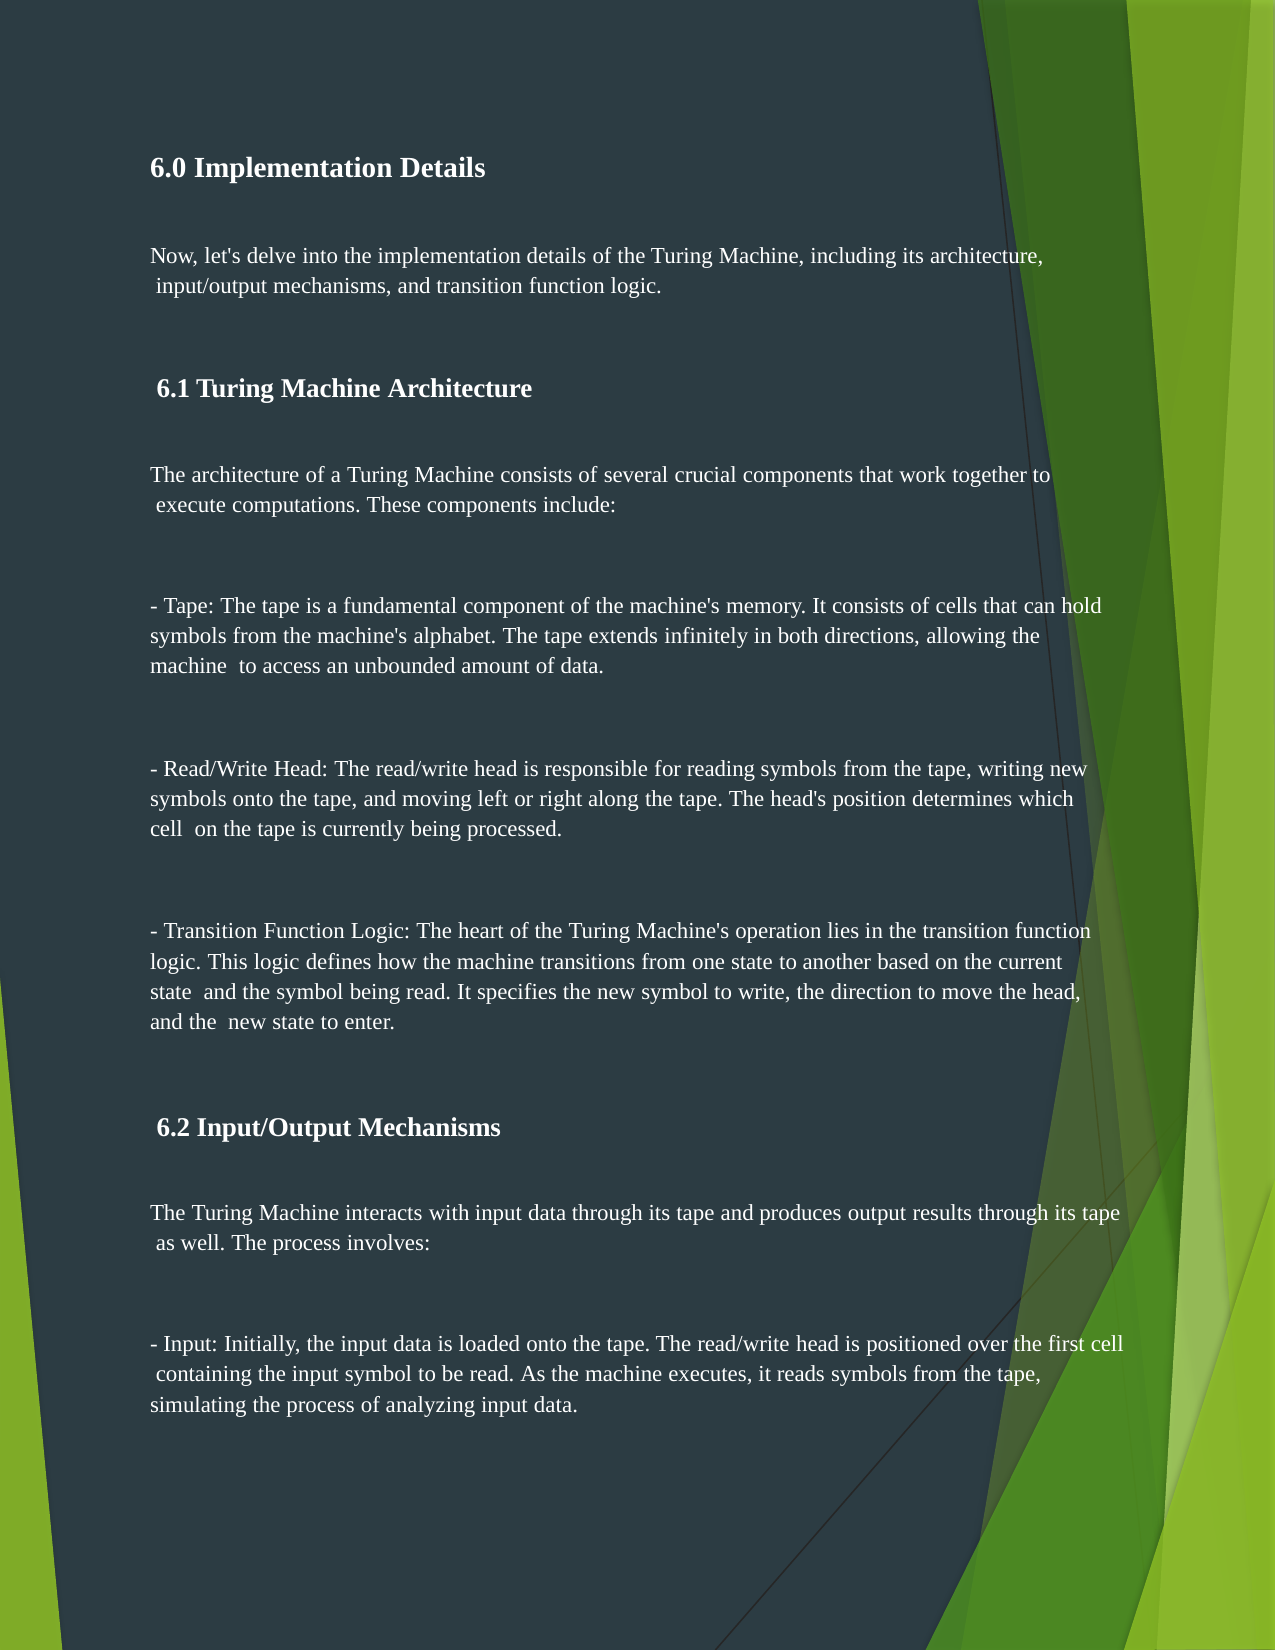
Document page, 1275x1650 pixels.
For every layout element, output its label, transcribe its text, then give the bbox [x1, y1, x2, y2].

text_box - Transition Function Logic: The heart of the Turing Machine's operation lies in the transition function logic. This logic defines how the machine transitions from one state to another based on the current state and the symbol being read. It specifies the new symbol to write, the direction to move the head, and the new state to enter. [147, 911, 1111, 1034]
text_box - Read/Write Head: The read/write head is responsible for reading symbols from the tape, writing new symbols onto the tape, and moving left or right along the tape. The head's position determines which cell on the tape is currently being processed. [147, 748, 1113, 842]
text_box 6.2 Input/Output Mechanisms The Turing Machine interacts with input data through its tape and produces output results through its tape as well. The process involves: [147, 1107, 1122, 1256]
text_box - Tape: The tape is a fundamental component of the machine's memory. It consists of cells that can hold symbols from the machine's alphabet. The tape extends infinitely in both directions, allowing the machine to access an unbounded amount of data. [147, 585, 1124, 678]
text_box 6.0 Implementation Details Now, let's delve into the implementation details of the Turing Machine, including its architecture, input/output mechanisms, and transition function logic. [147, 145, 1047, 298]
text_box - Input: Initially, the input data is loaded onto the tape. The read/write head is positioned over the first cell containing the input symbol to be read. As the machine executes, it reads symbols from the tape, simulating the process of analyzing input data. [147, 1323, 1126, 1417]
text_box 6.1 Turing Machine Architecture The architecture of a Turing Machine consists of several crucial components that work together to execute computations. These components include: [147, 368, 1052, 517]
